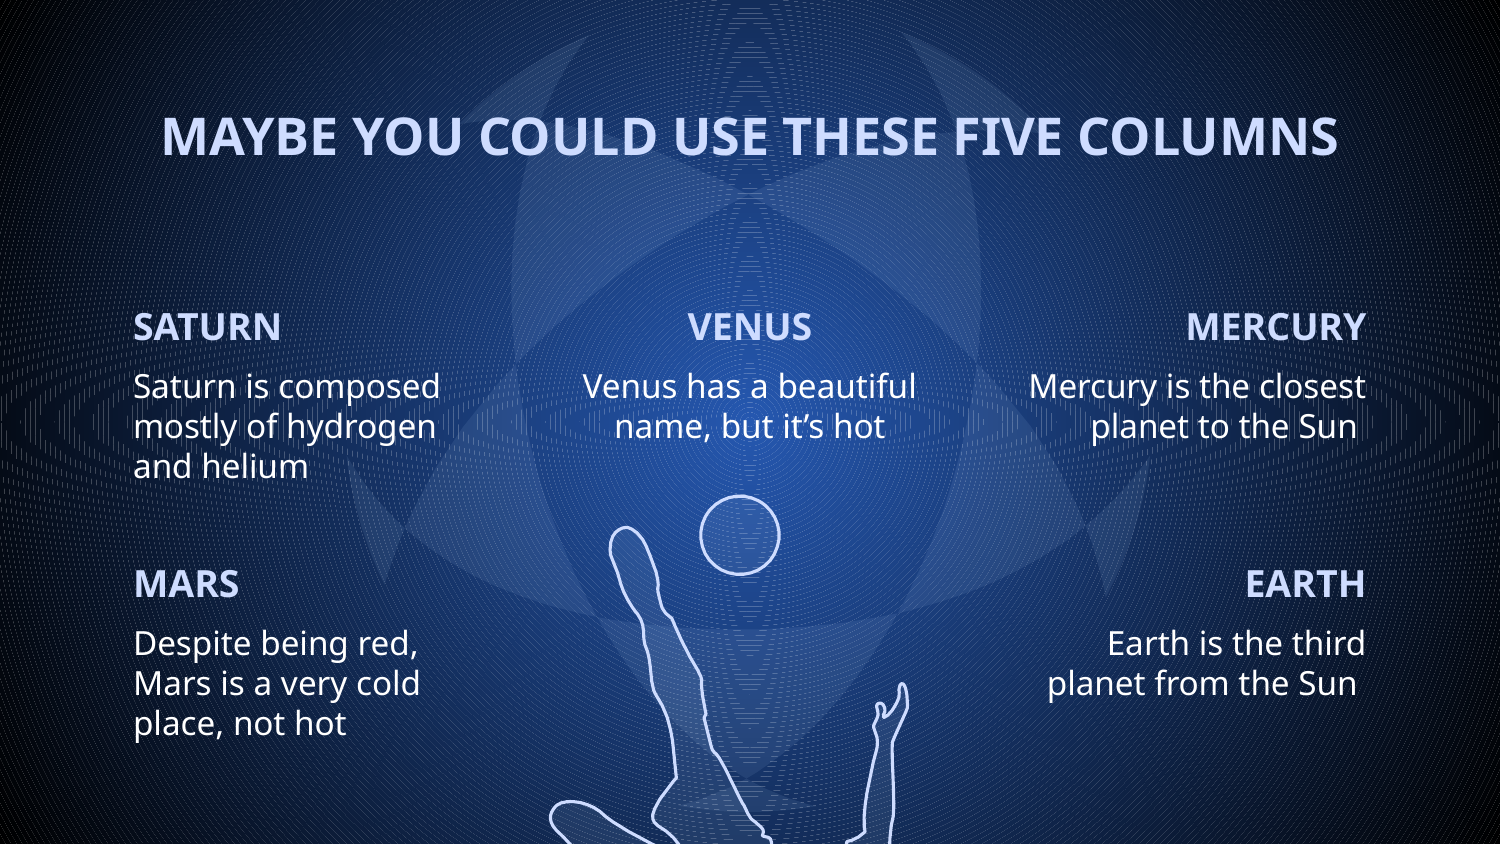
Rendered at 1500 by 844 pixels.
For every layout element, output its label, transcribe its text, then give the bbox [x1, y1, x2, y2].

title MARS [118, 541, 490, 606]
subtitle Saturn is composed mostly of hydrogen and helium [118, 350, 490, 452]
subtitle Mercury is the closest planet to the Sun [1010, 350, 1382, 452]
title VENUS [564, 285, 936, 350]
subtitle Earth is the third planet from the Sun [1010, 606, 1382, 708]
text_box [550, 496, 972, 844]
subtitle Venus has a beautiful name, but it’s hot [564, 350, 936, 452]
title MERCURY [1010, 285, 1382, 350]
title SATURN [118, 285, 490, 350]
title MAYBE YOU COULD USE THESE FIVE COLUMNS [118, 88, 1382, 240]
title EARTH [1010, 541, 1382, 606]
subtitle Despite being red, Mars is a very cold place, not hot [118, 606, 490, 708]
